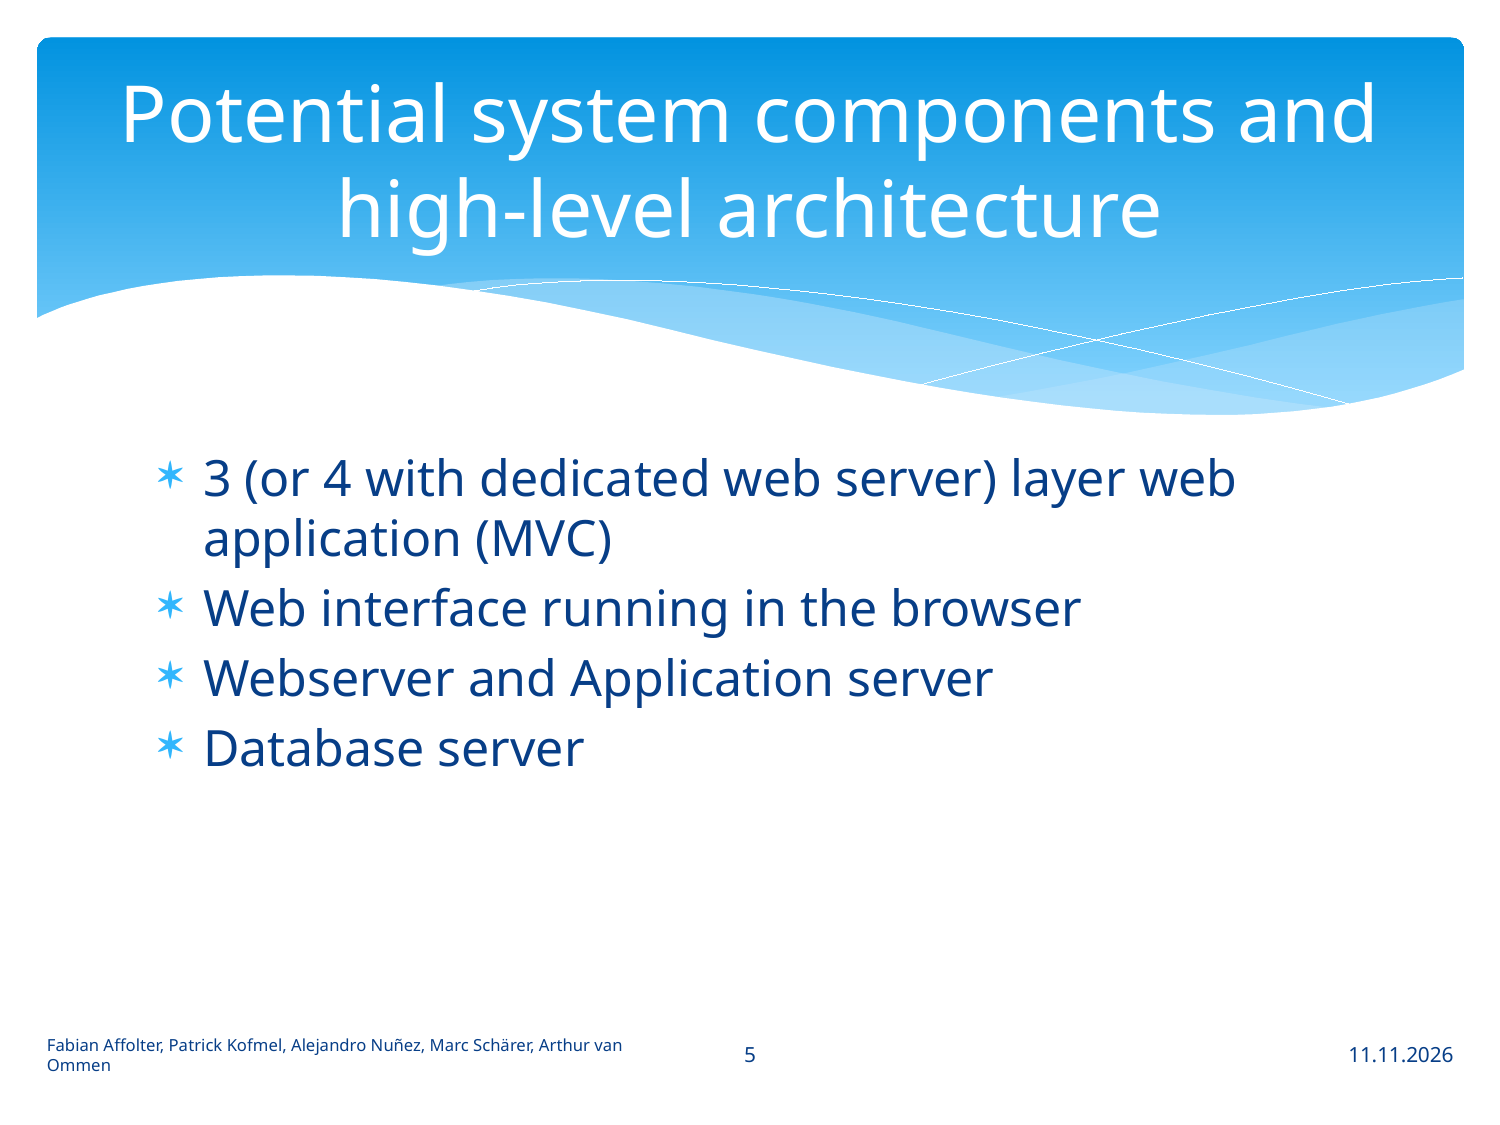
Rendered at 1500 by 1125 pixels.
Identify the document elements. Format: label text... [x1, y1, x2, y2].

slide_number 5 [654, 1025, 846, 1086]
list 3 (or 4 with dedicated web server) layer web application (MVC) Web interface running in the browser Webserver and Application server Database server [143, 438, 1359, 1005]
title Potential system components and high-level architecture [75, 55, 1425, 261]
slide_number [847, 1025, 1469, 1086]
footer Fabian Affolter, Patrick Kofmel, Alejandro Nuñez, Marc Schärer, Arthur van Ommen [31, 1025, 653, 1086]
